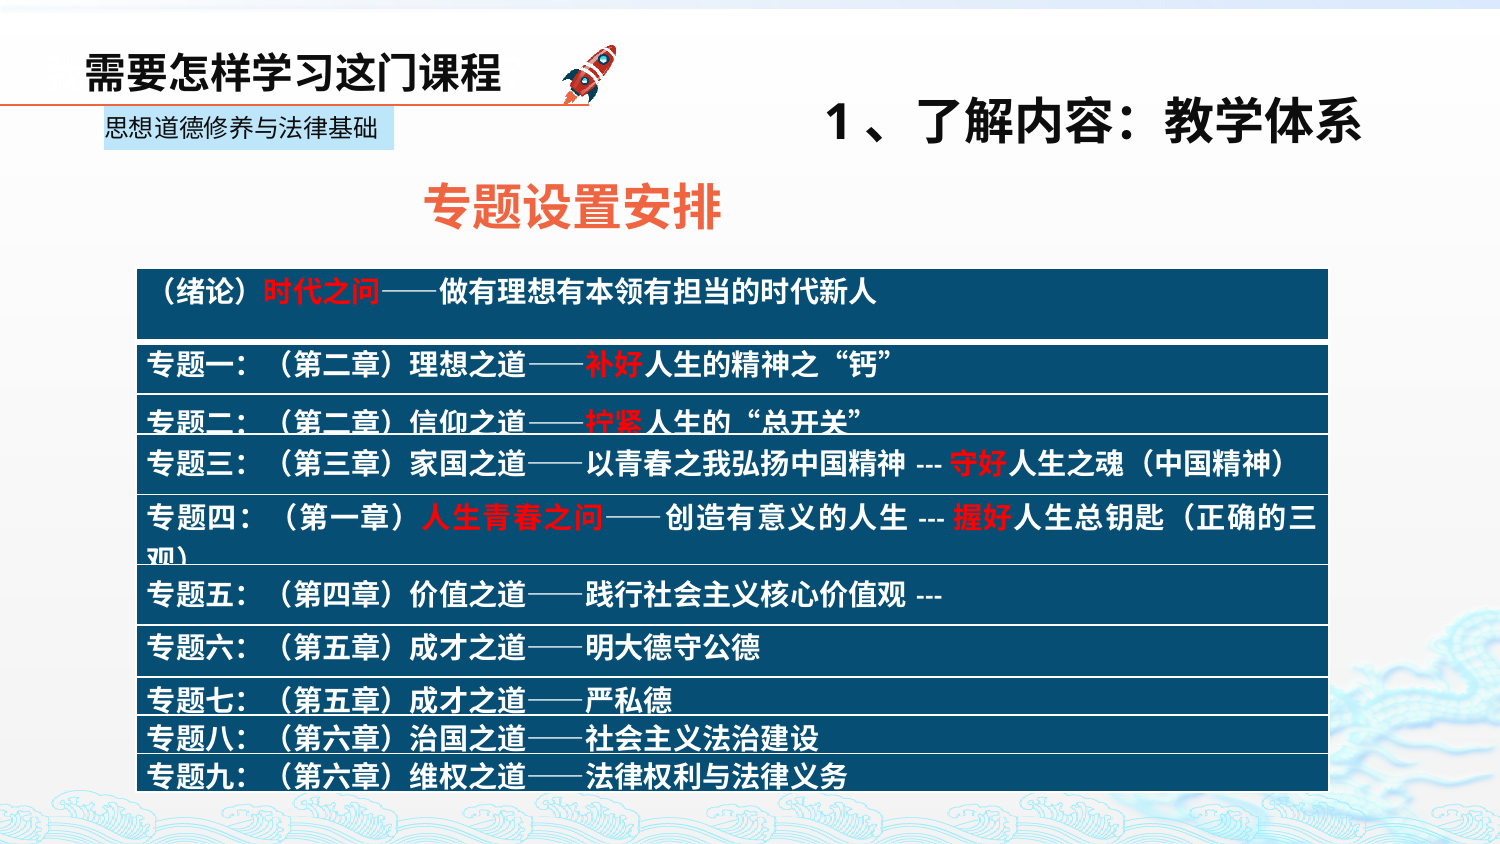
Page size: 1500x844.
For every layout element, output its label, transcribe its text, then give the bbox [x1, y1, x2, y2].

table_cell 专题二：（第二章）信仰之道——拧紧人生的“总开关” [137, 395, 1328, 433]
text_box 思想道德修养与法律基础 [104, 106, 395, 150]
table_cell 专题四：（第一章）人生青春之问——创造有意义的人生---握好人生总钥匙（正确的三观） [137, 495, 1328, 564]
picture [561, 44, 617, 106]
table_cell 专题六：（第五章）成才之道——明大德守公德 [137, 626, 1328, 676]
table_header （绪论）时代之问——做有理想有本领有担当的时代新人 [137, 269, 1328, 339]
table_cell 专题三：（第三章）家国之道——以青春之我弘扬中国精神---守好人生之魂（中国精神） [137, 435, 1328, 494]
table_cell 专题九：（第六章）维权之道——法律权利与法律义务 [137, 754, 1328, 791]
table_cell 专题五：（第四章）价值之道——践行社会主义核心价值观--- [137, 565, 1328, 624]
table_cell 专题七：（第五章）成才之道——严私德 [137, 678, 1328, 714]
text_box 我需要怎样学习这门课程？ [43, 39, 560, 104]
text_box 1、了解内容：教学体系 [809, 52, 1424, 157]
table_cell 专题八：（第六章）治国之道——社会主义法治建设 [137, 716, 1328, 753]
table_cell 专题一：（第二章）理想之道——补好人生的精神之“钙” [137, 345, 1328, 393]
text_box 专题设置安排 [407, 138, 897, 243]
